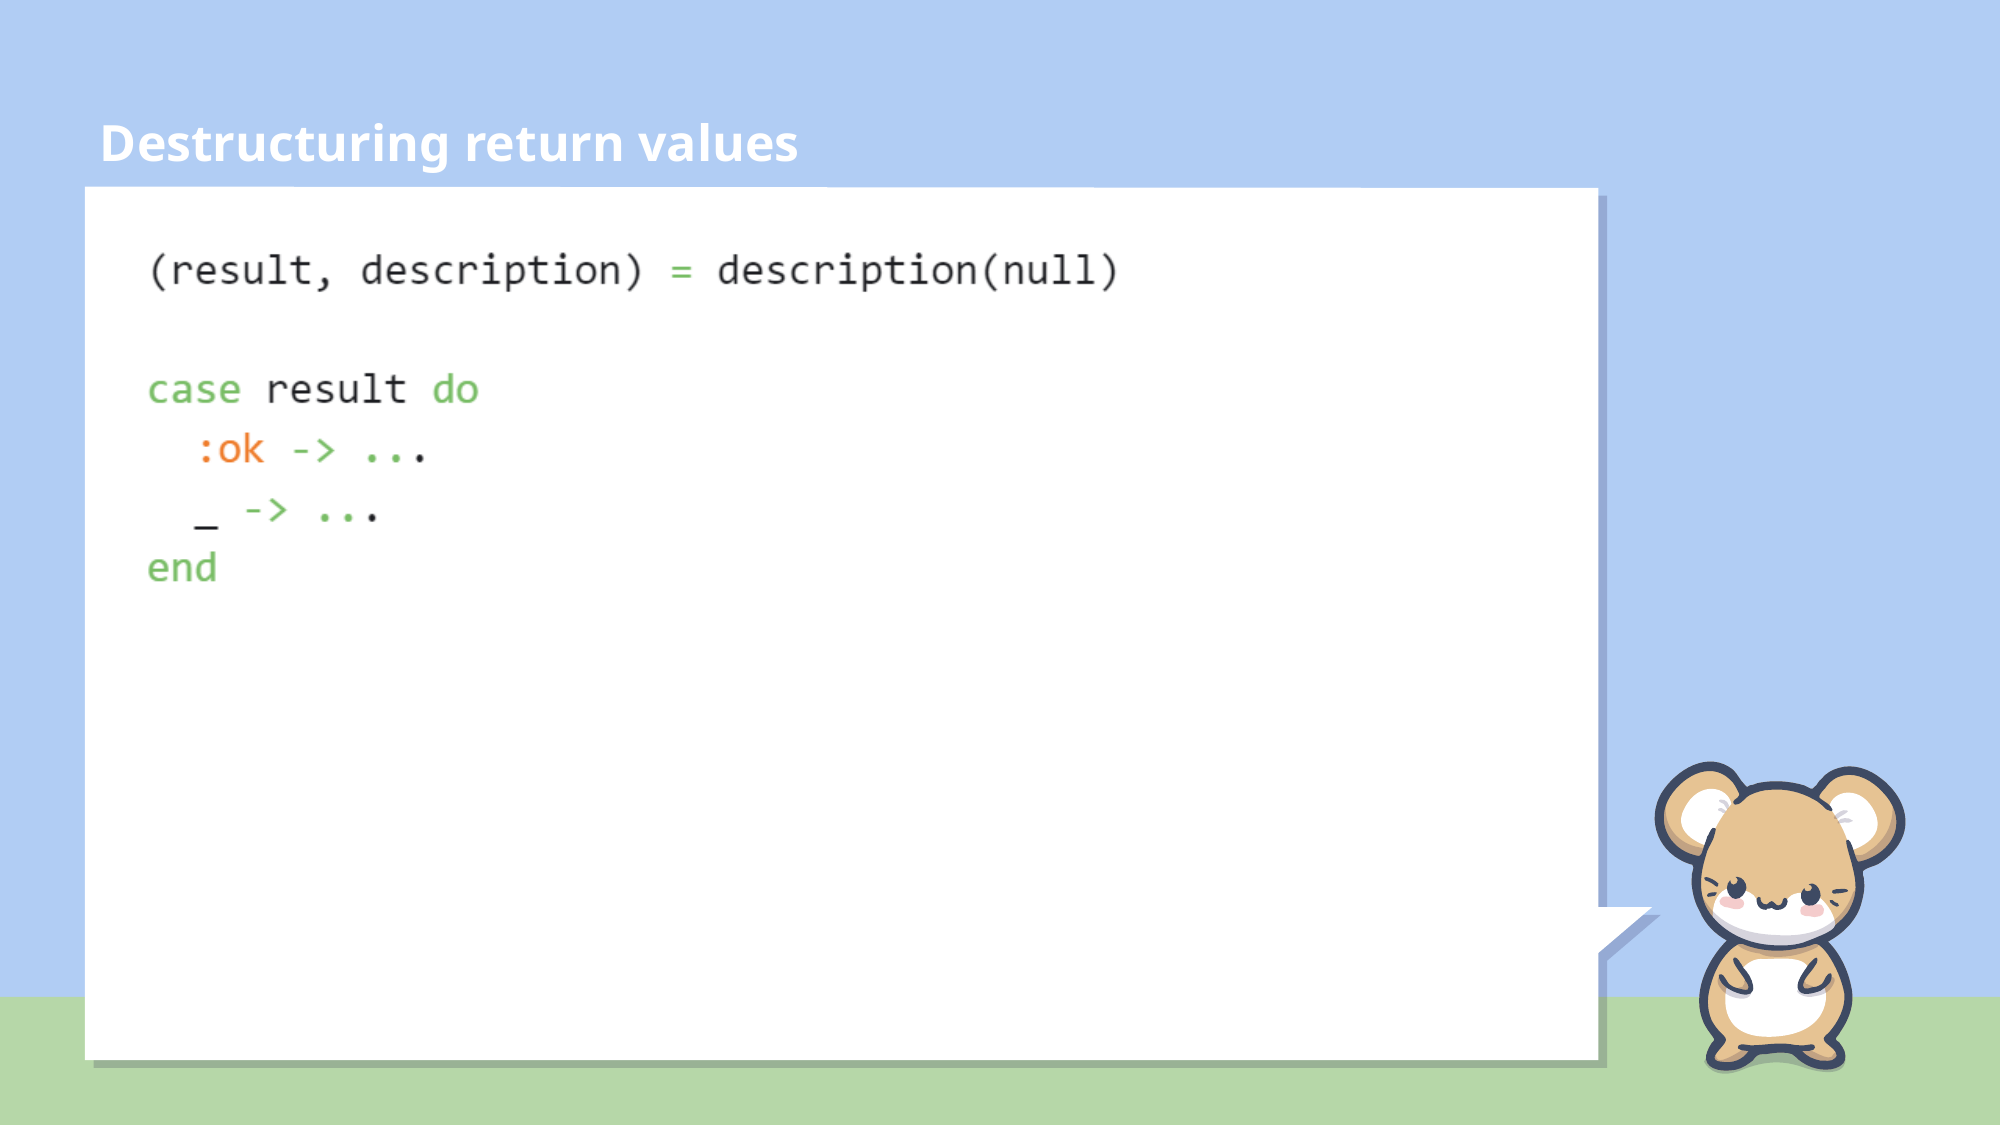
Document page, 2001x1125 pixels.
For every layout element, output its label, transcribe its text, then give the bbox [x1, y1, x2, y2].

title Destructuring return values [84, 0, 1600, 187]
picture [147, 242, 1127, 595]
